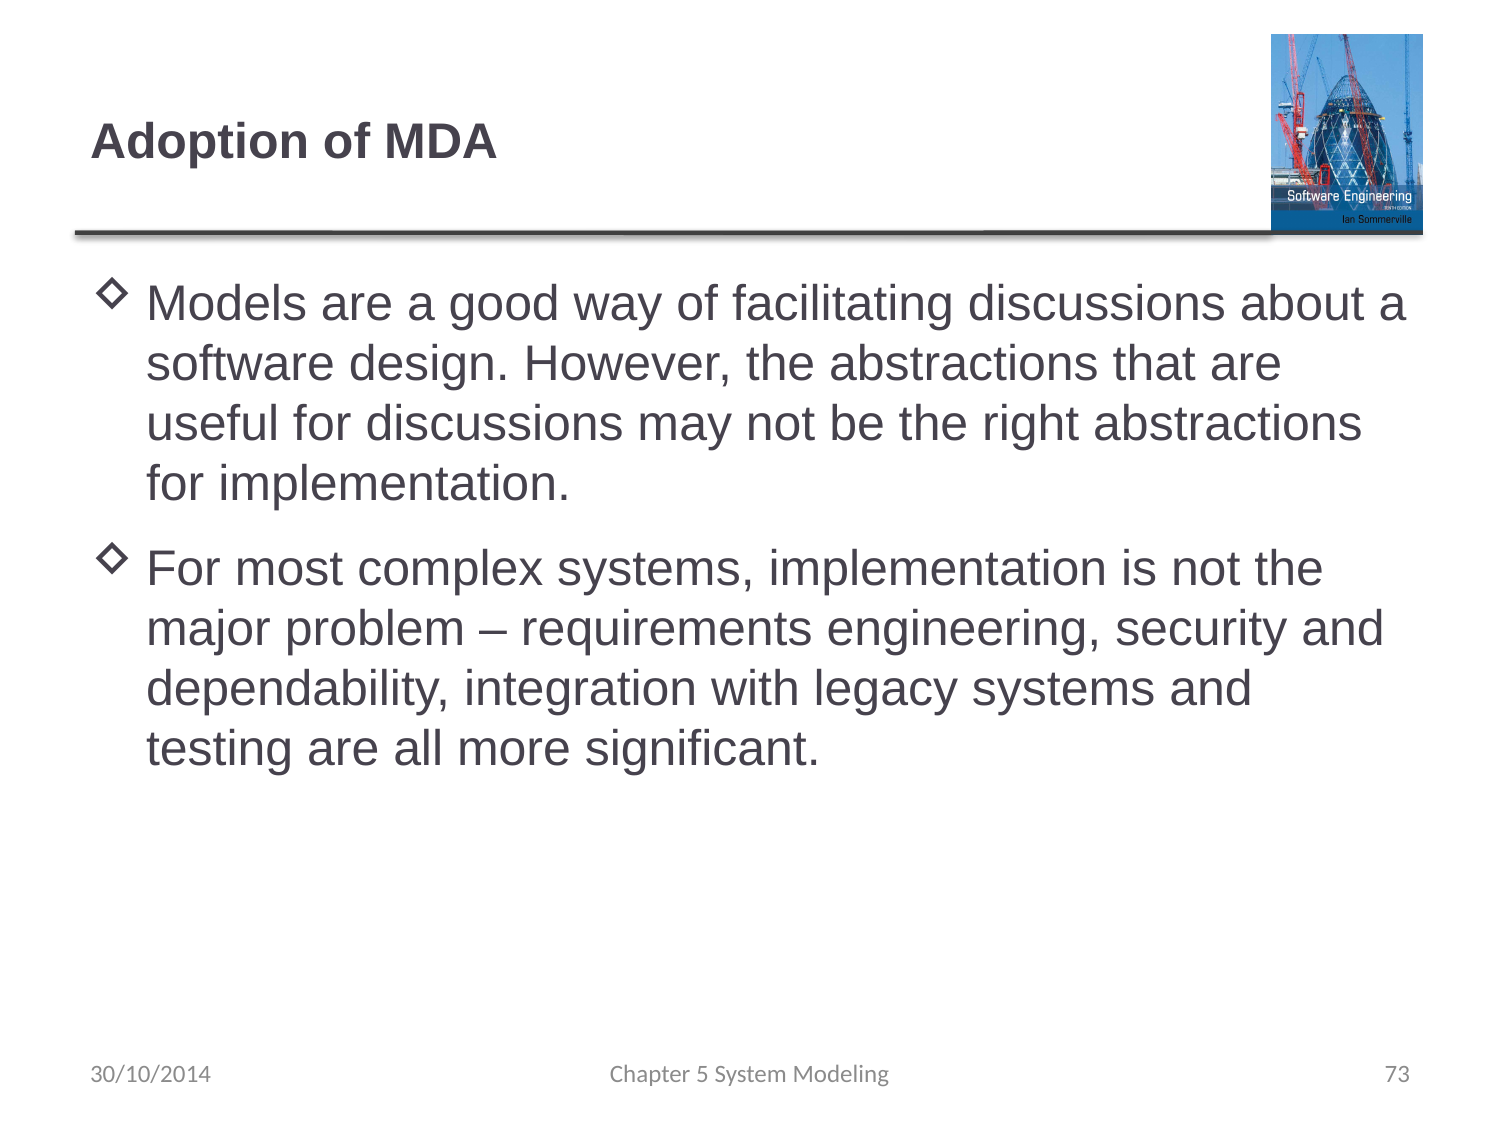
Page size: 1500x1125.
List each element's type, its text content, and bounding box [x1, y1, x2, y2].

footer Chapter 5 System Modeling [512, 1042, 988, 1103]
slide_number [75, 1042, 425, 1103]
picture [1271, 34, 1423, 230]
slide_number 73 [1074, 1042, 1425, 1103]
list Models are a good way of facilitating discussions about a software design. However, the abstractions that are useful for discussions may not be the right abstractions for implementation. For most complex systems, implementation is not the major problem – requirements engineering, security and dependability, integration with legacy systems and testing are all more significant. [75, 262, 1425, 1005]
title Adoption of MDA [74, 44, 1272, 233]
